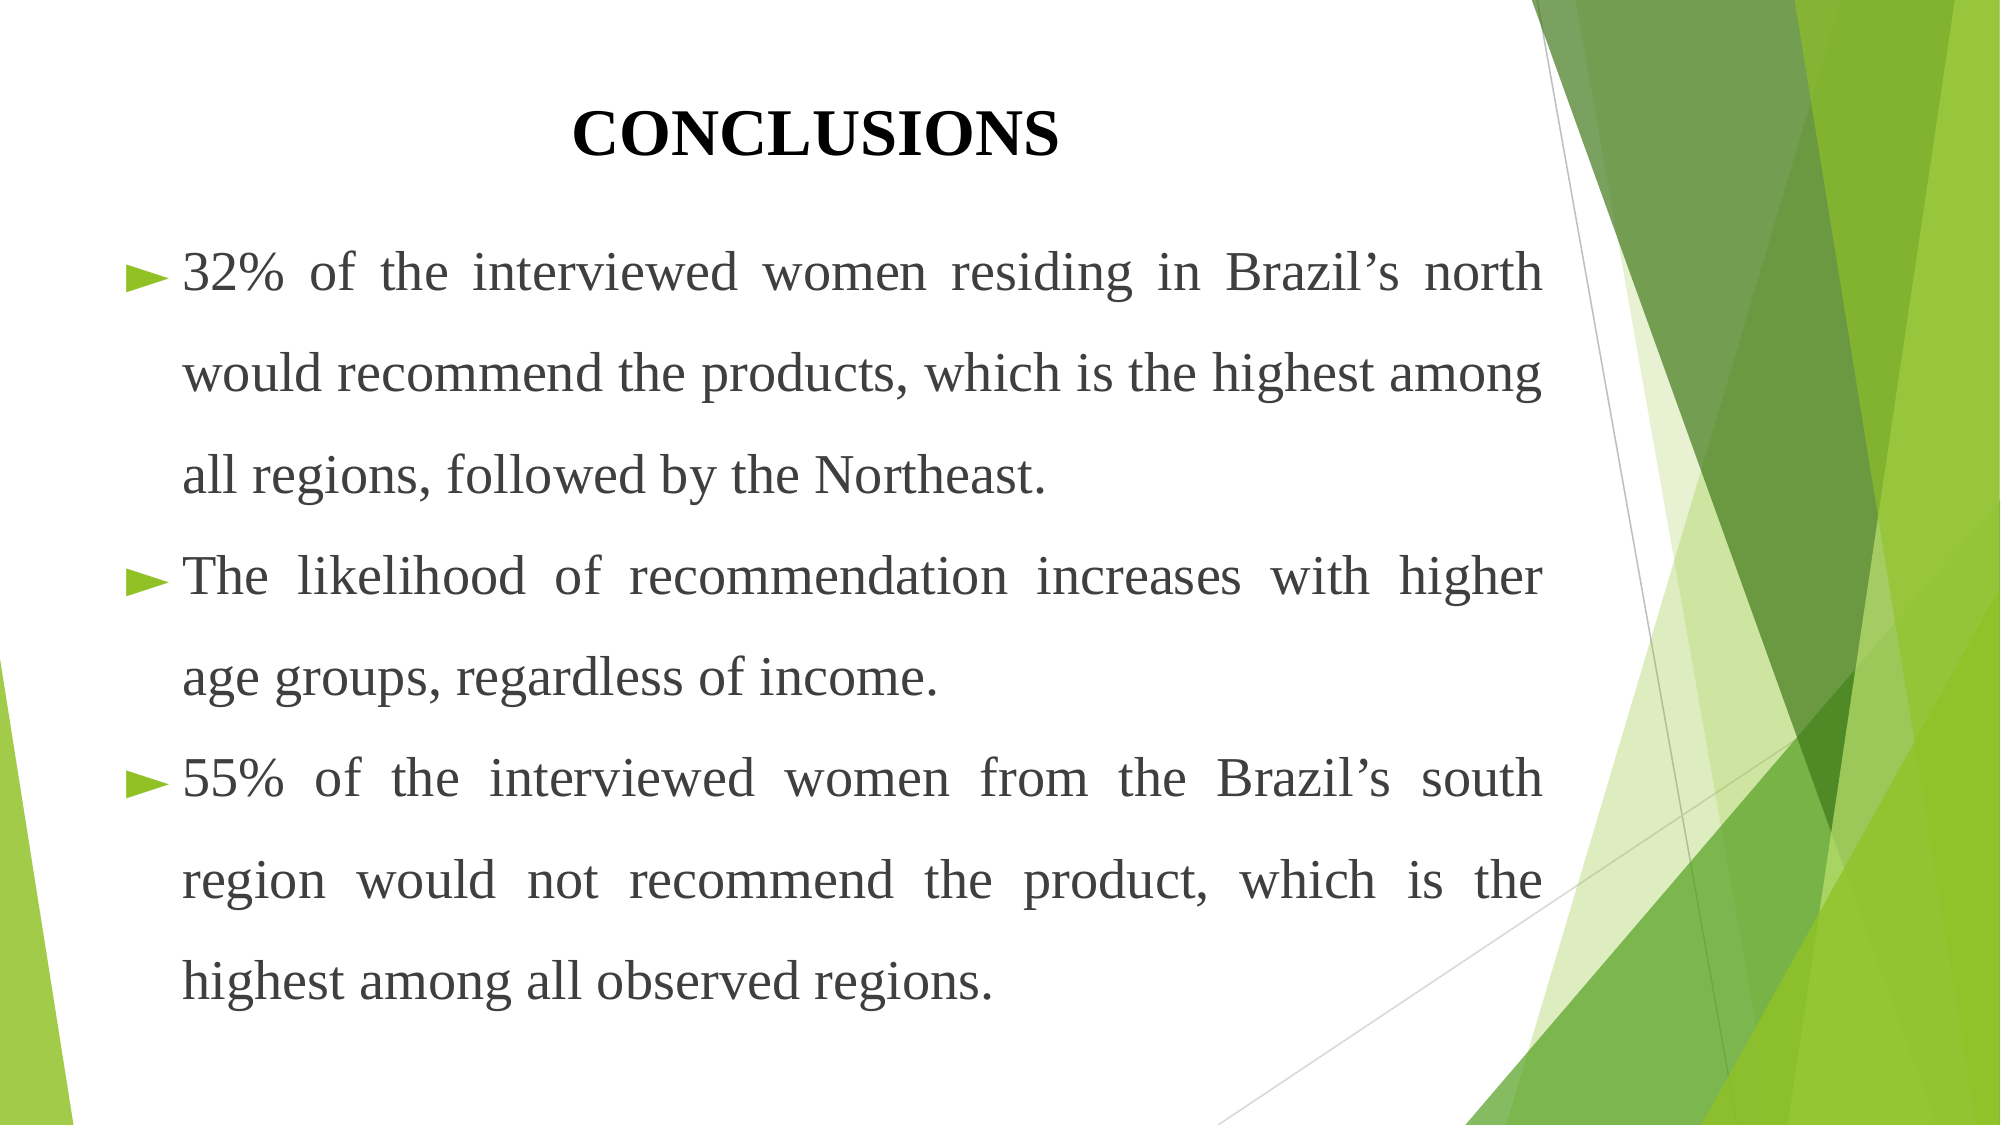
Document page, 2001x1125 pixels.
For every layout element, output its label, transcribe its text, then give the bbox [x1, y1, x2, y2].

title CONCLUSIONS [111, 81, 1522, 193]
list 32% of the interviewed women residing in Brazil’s north would recommend the products, which is the highest among all regions, followed by the Northeast. The likelihood of recommendation increases with higher age groups, regardless of income. 55% of the interviewed women from the Brazil’s south region would not recommend the product, which is the highest among all observed regions. [111, 193, 1561, 1095]
